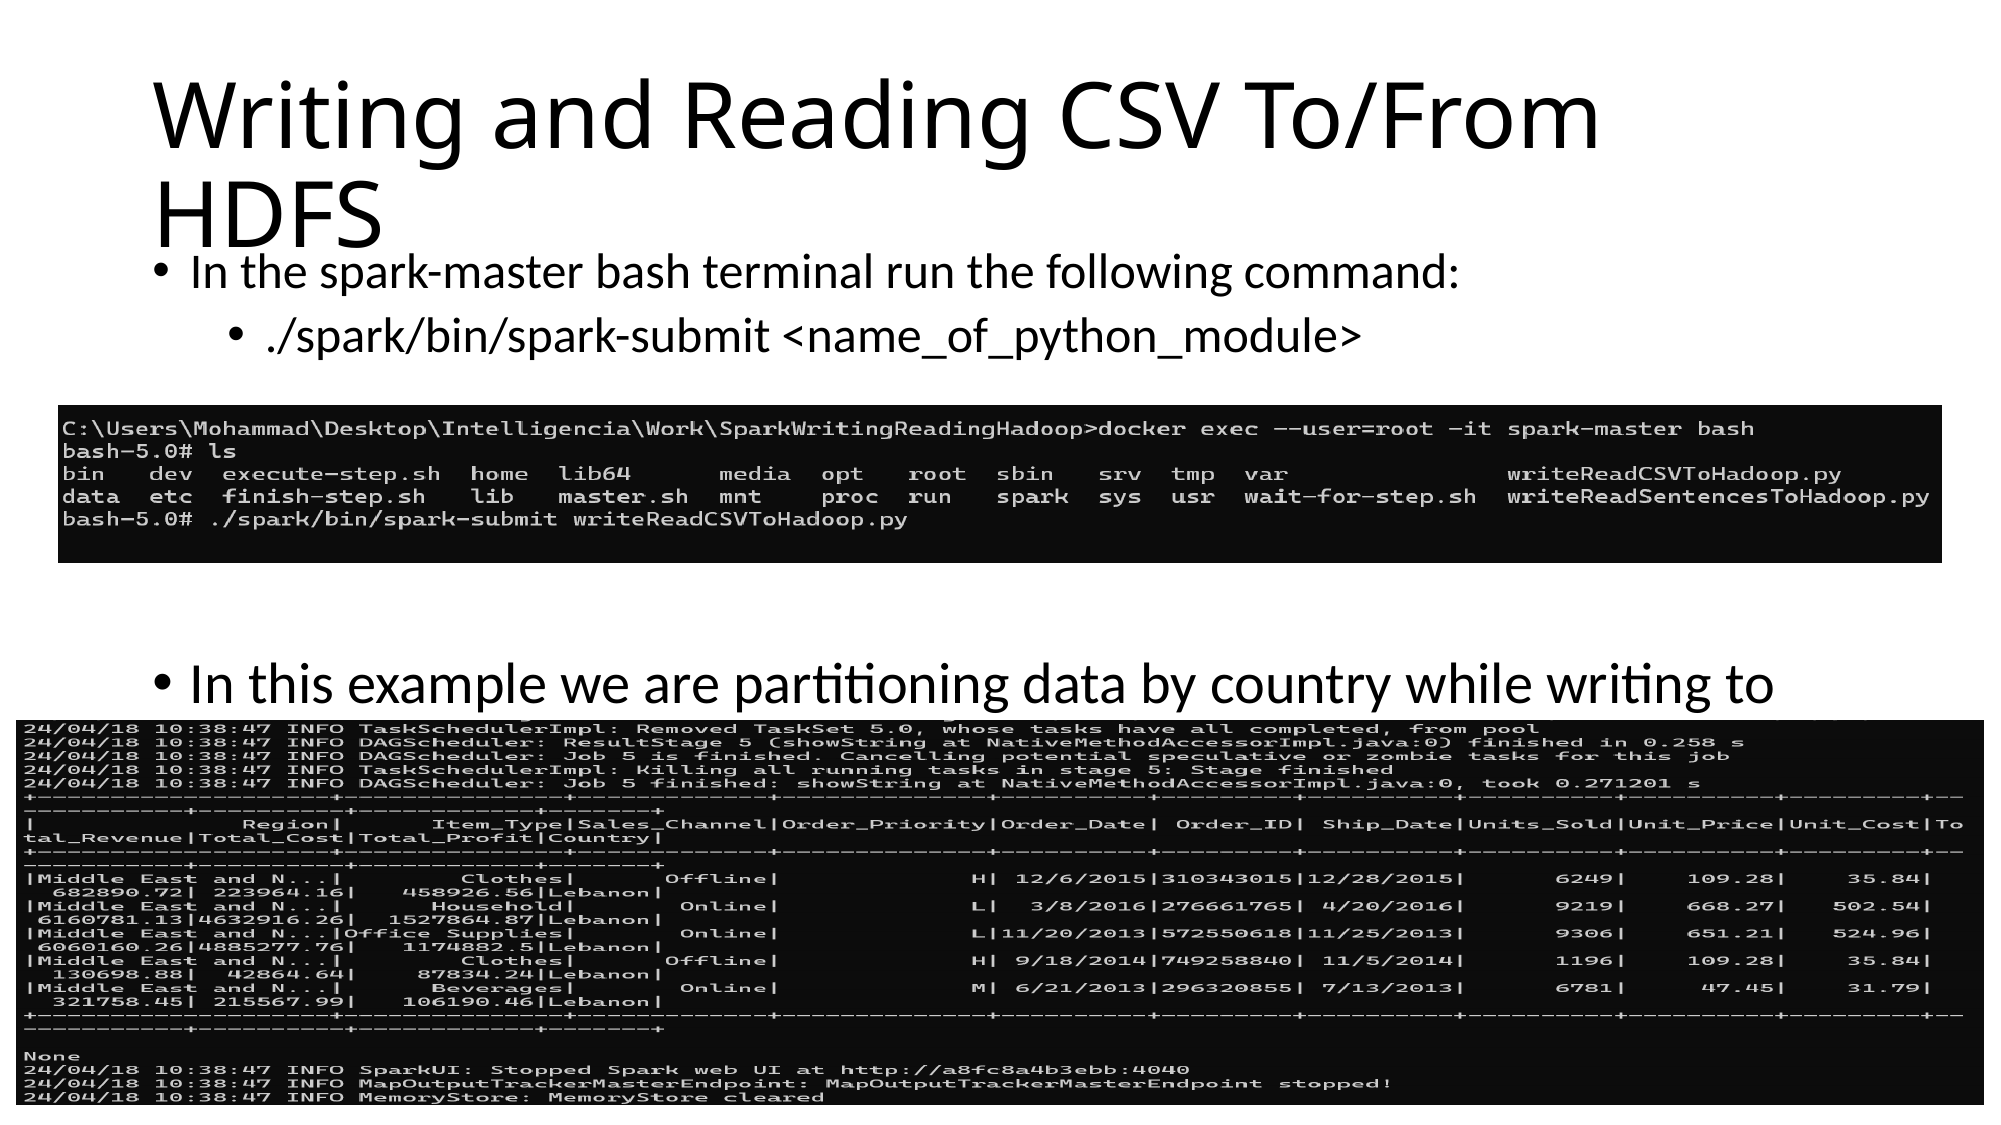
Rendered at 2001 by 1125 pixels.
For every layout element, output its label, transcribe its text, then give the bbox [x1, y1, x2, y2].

list In the spark-master bash terminal run the following command: ./spark/bin/spark-submit <name_of_python_module> In this example we are partitioning data by country while writing to HDFS and then loading data of Lebanon only. [137, 237, 1863, 405]
list In the spark-master bash terminal run the following command: ./spark/bin/spark-submit <name_of_python_module> In this example we are partitioning data by country while writing to HDFS and then loading data of Lebanon only. [137, 563, 1863, 720]
picture [16, 720, 1984, 1105]
picture [58, 405, 1942, 563]
title Writing and Reading CSV To/From HDFS [137, 59, 1863, 237]
